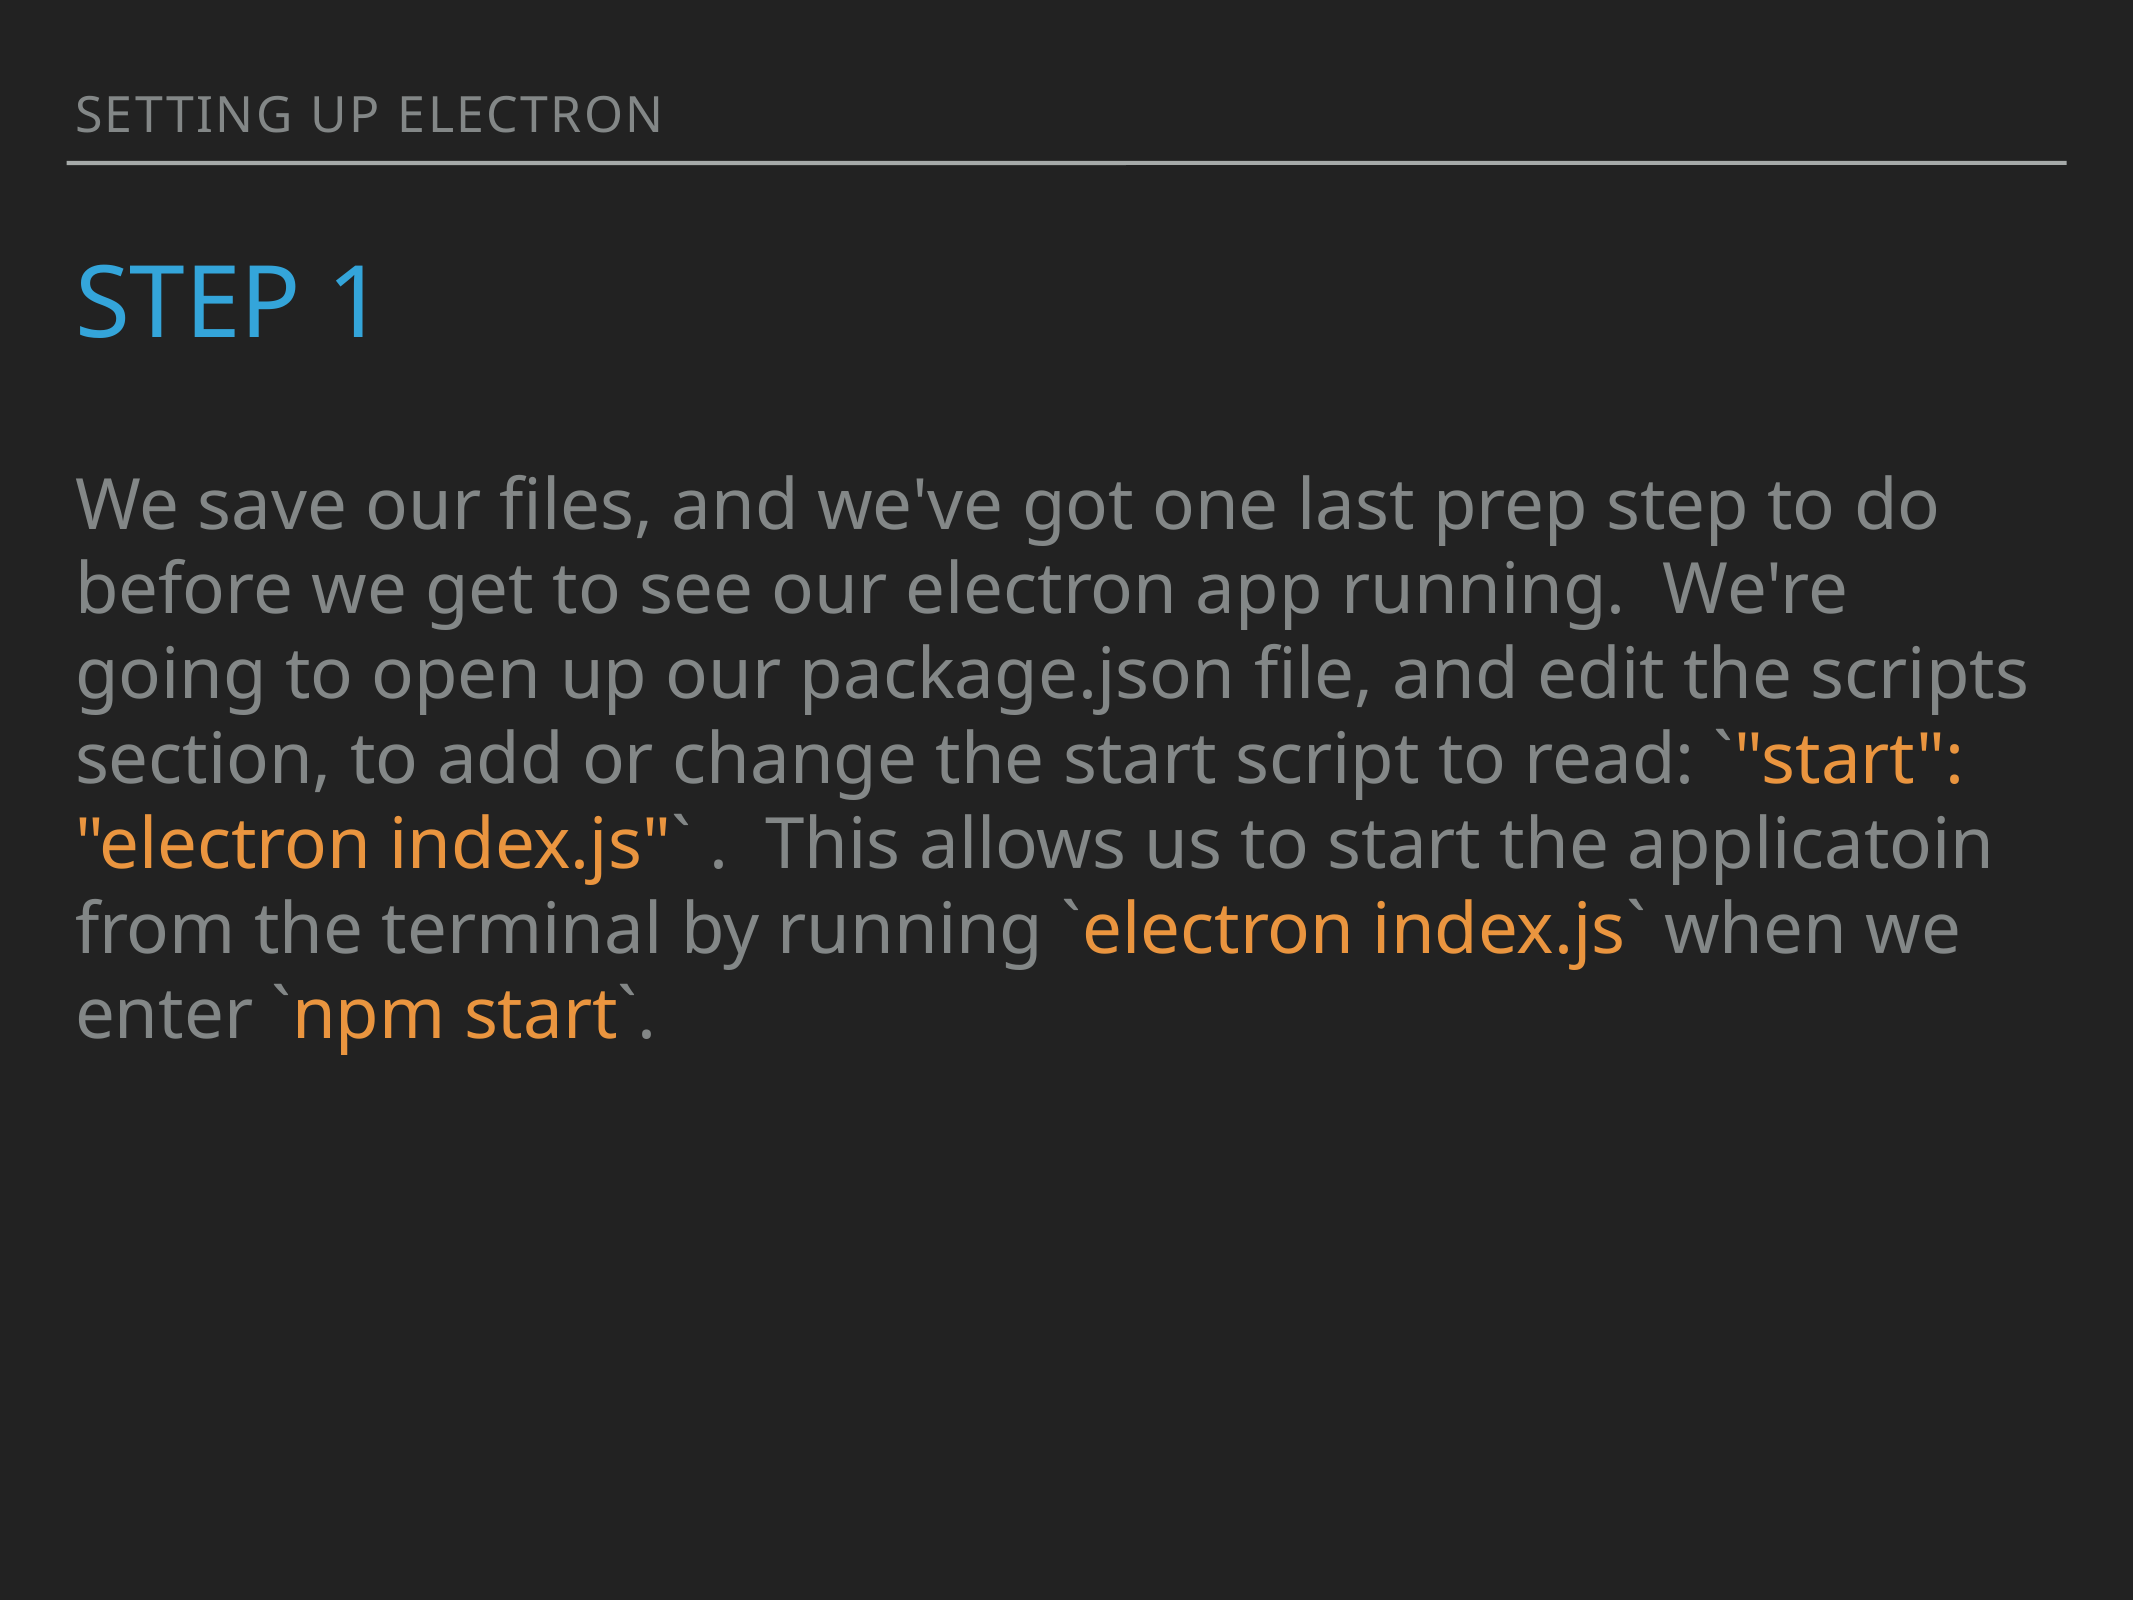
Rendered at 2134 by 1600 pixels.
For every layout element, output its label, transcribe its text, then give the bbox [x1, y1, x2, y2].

list Setting Up Electron [66, 74, 1901, 151]
list We save our files, and we've got one last prep step to do before we get to see our electron app running. We're going to open up our package.json file, and edit the scripts section, to add or change the start script to read: `"start": "electron index.js"` . This allows us to start the applicatoin from the terminal by running `electron index.js` when we enter `npm start`. [66, 449, 2068, 1453]
title Step 1 [66, 251, 2068, 372]
